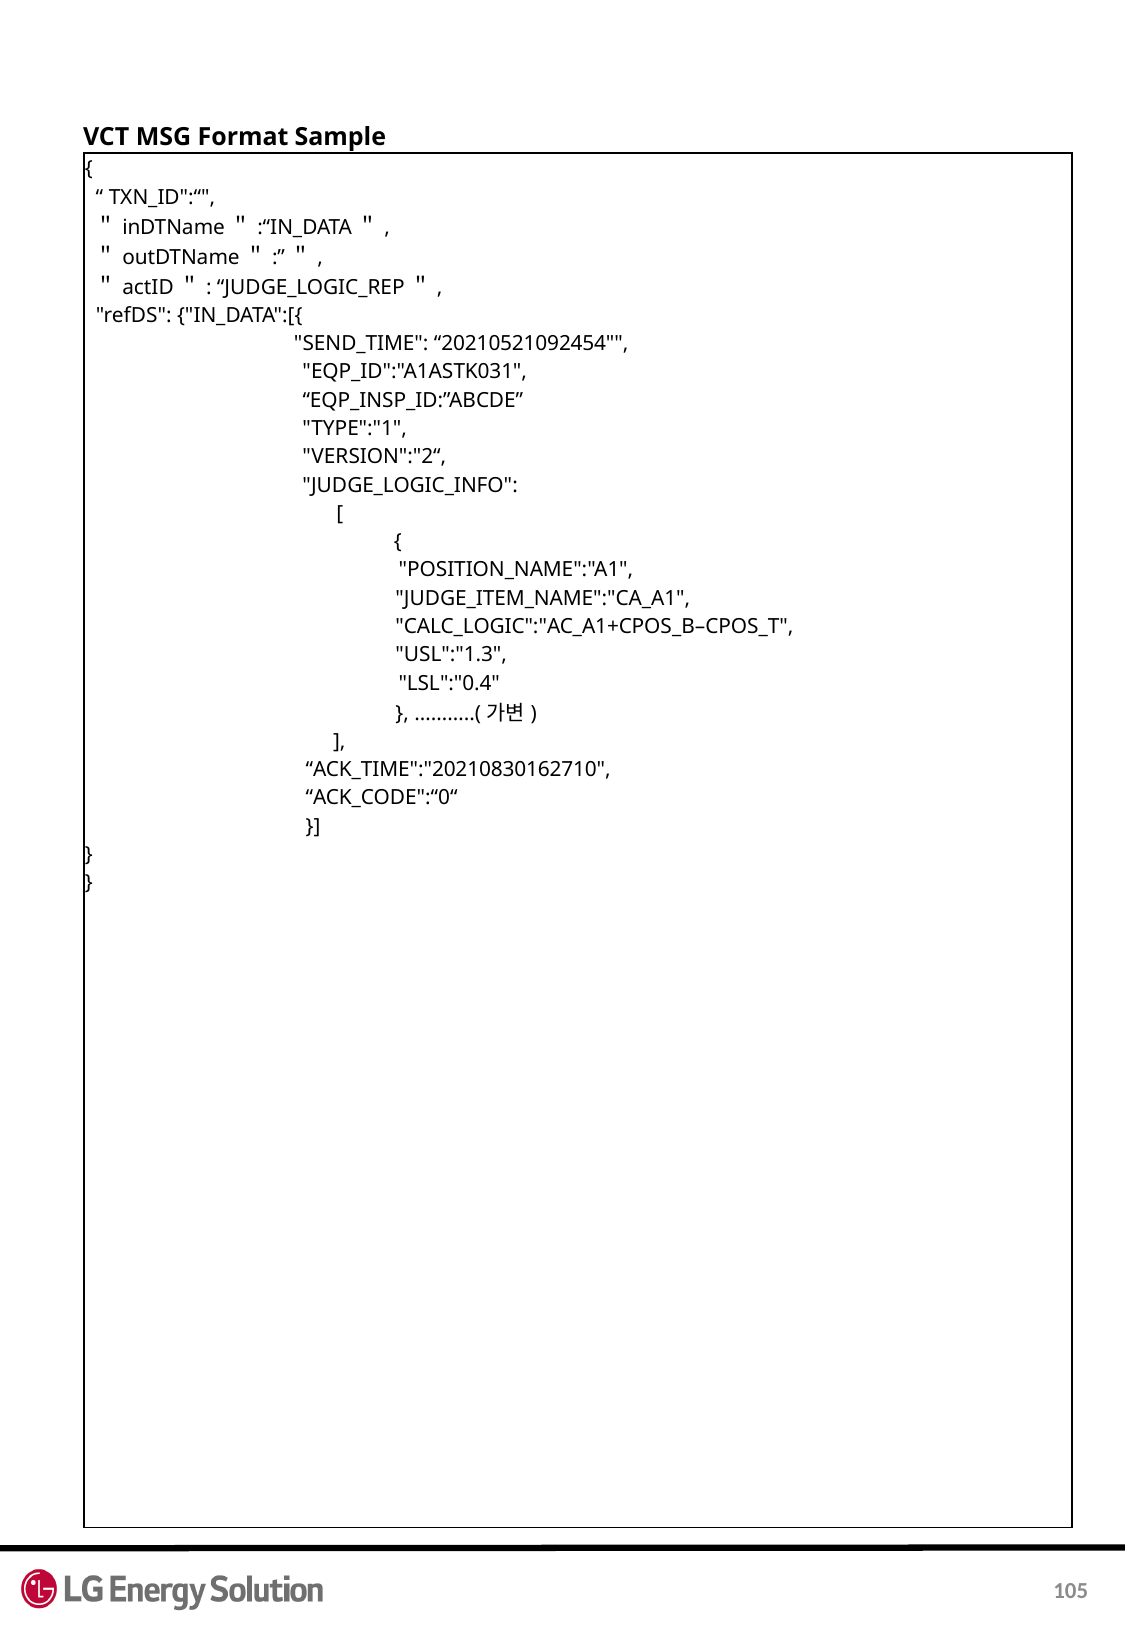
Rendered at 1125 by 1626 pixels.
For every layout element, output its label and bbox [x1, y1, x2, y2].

slide_number [927, 1568, 1104, 1611]
picture [18, 1565, 327, 1611]
text_box [57, 120, 927, 151]
table_header [85, 154, 1071, 1527]
